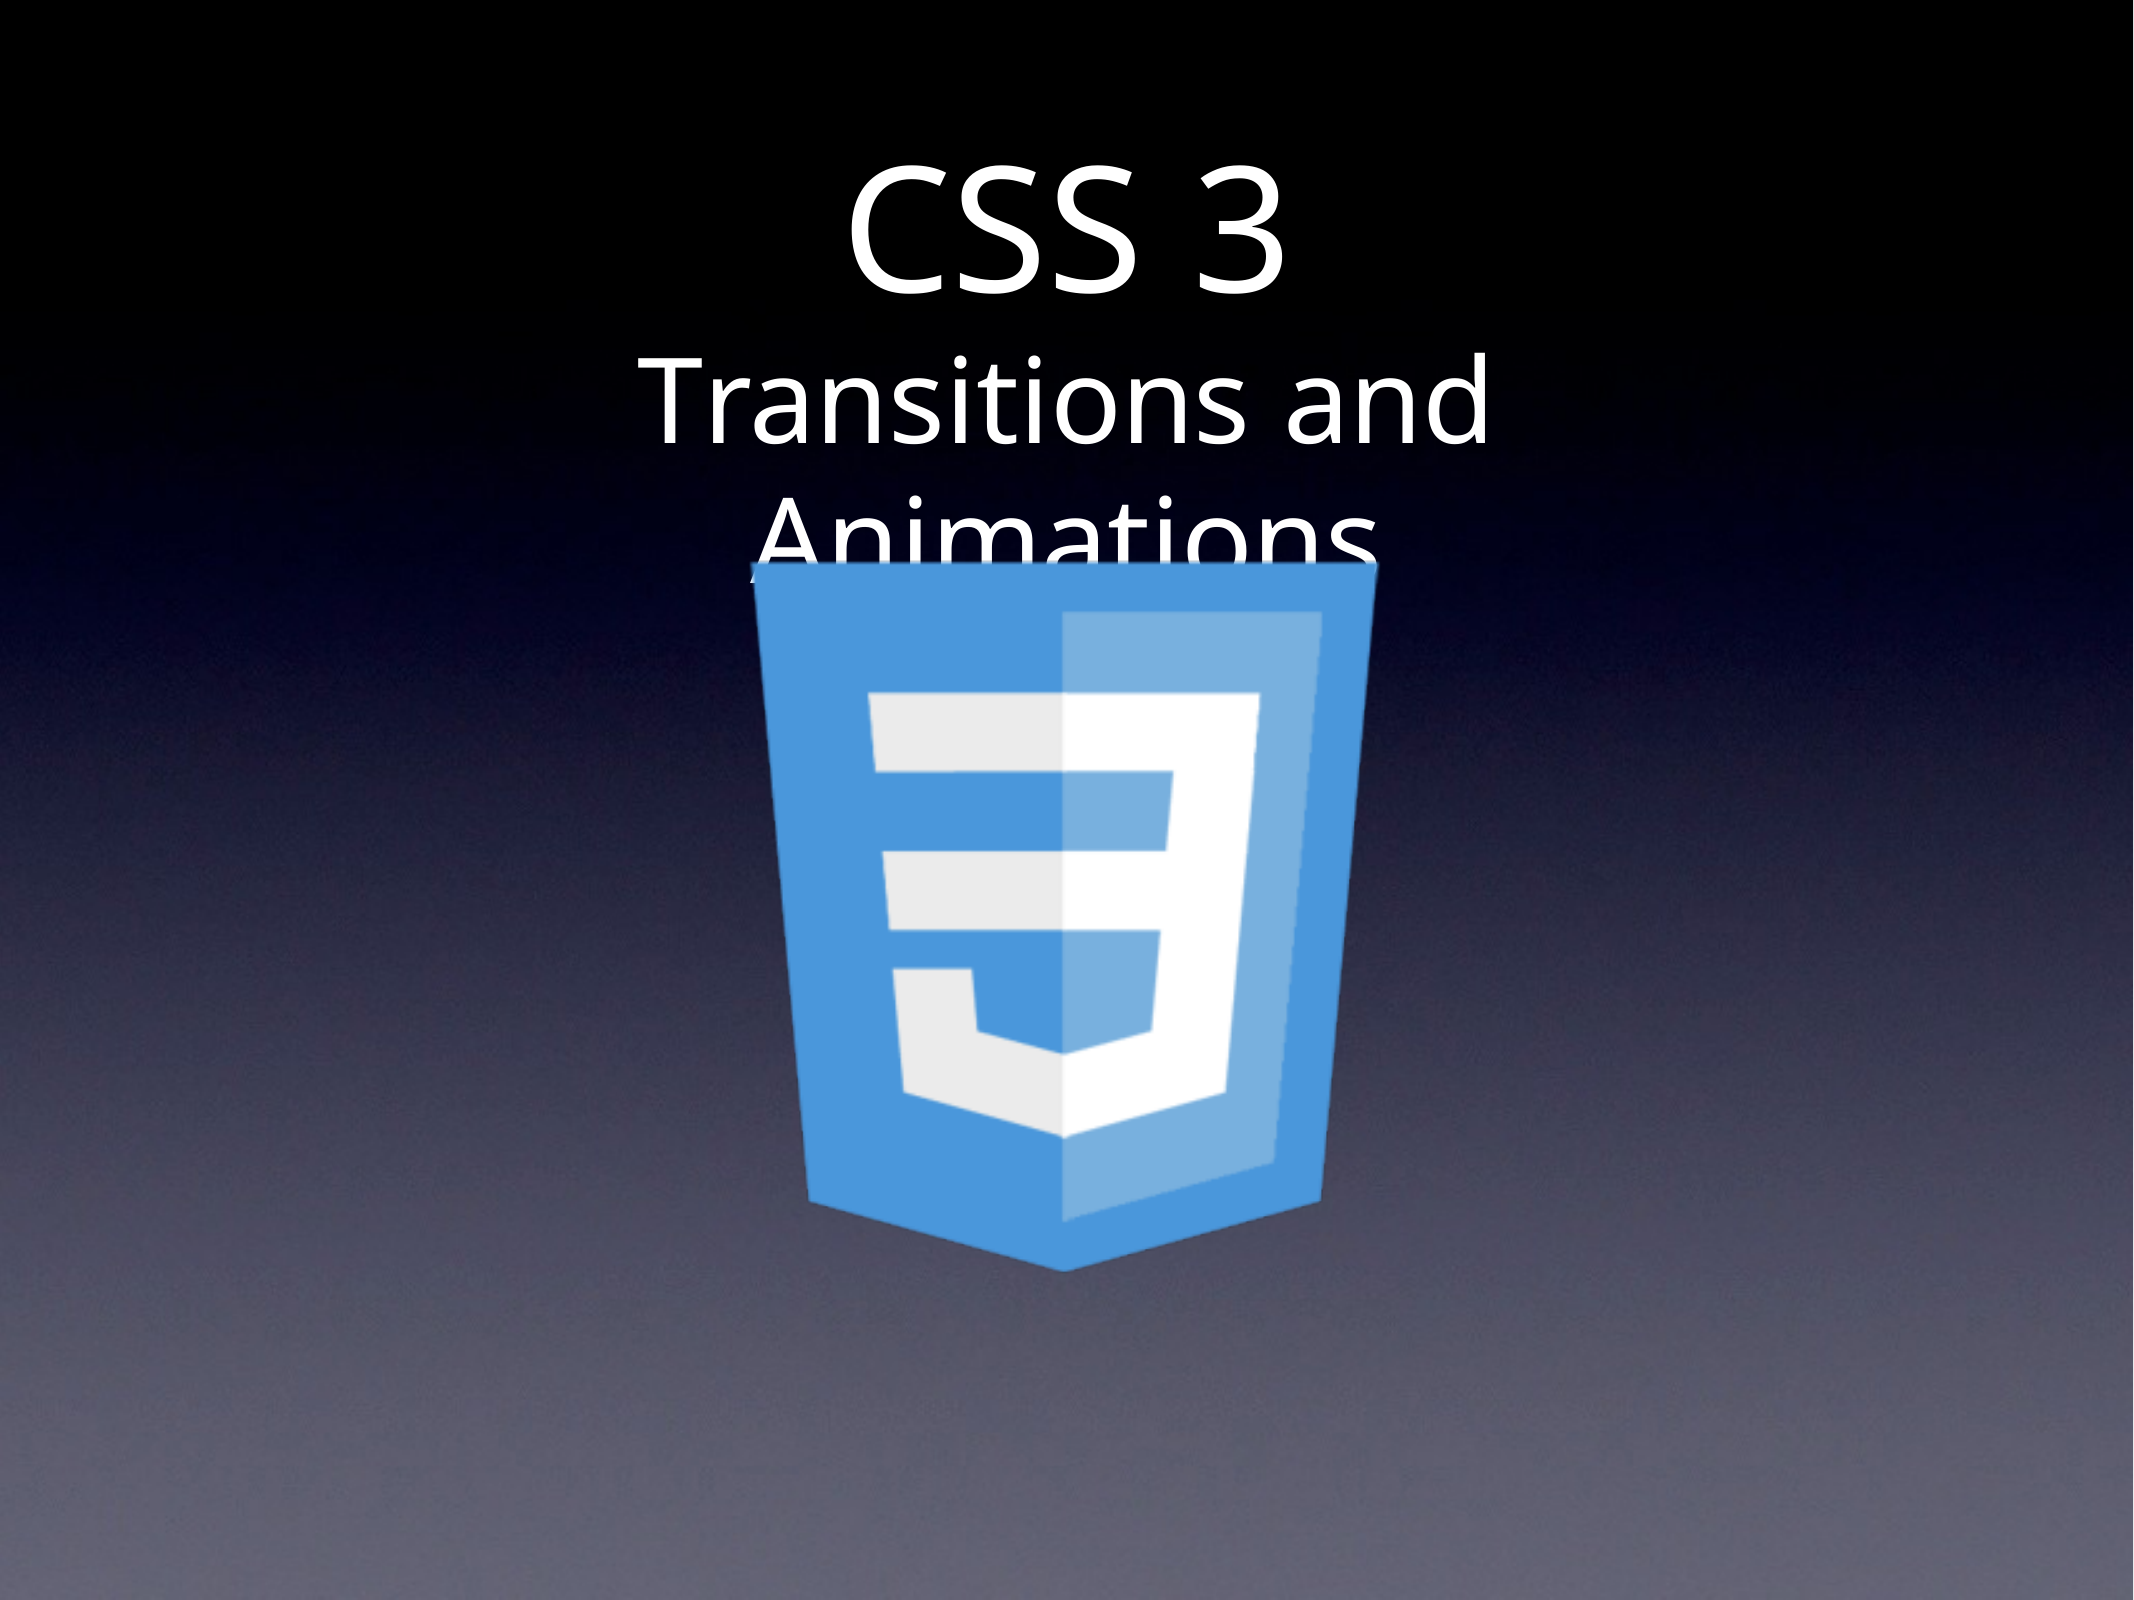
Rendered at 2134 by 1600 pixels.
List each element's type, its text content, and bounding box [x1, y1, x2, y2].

text_box [672, 524, 1459, 1311]
text_box CSS 3 Transitions and Animations [419, 120, 1714, 607]
picture [0, 0, 2134, 1600]
